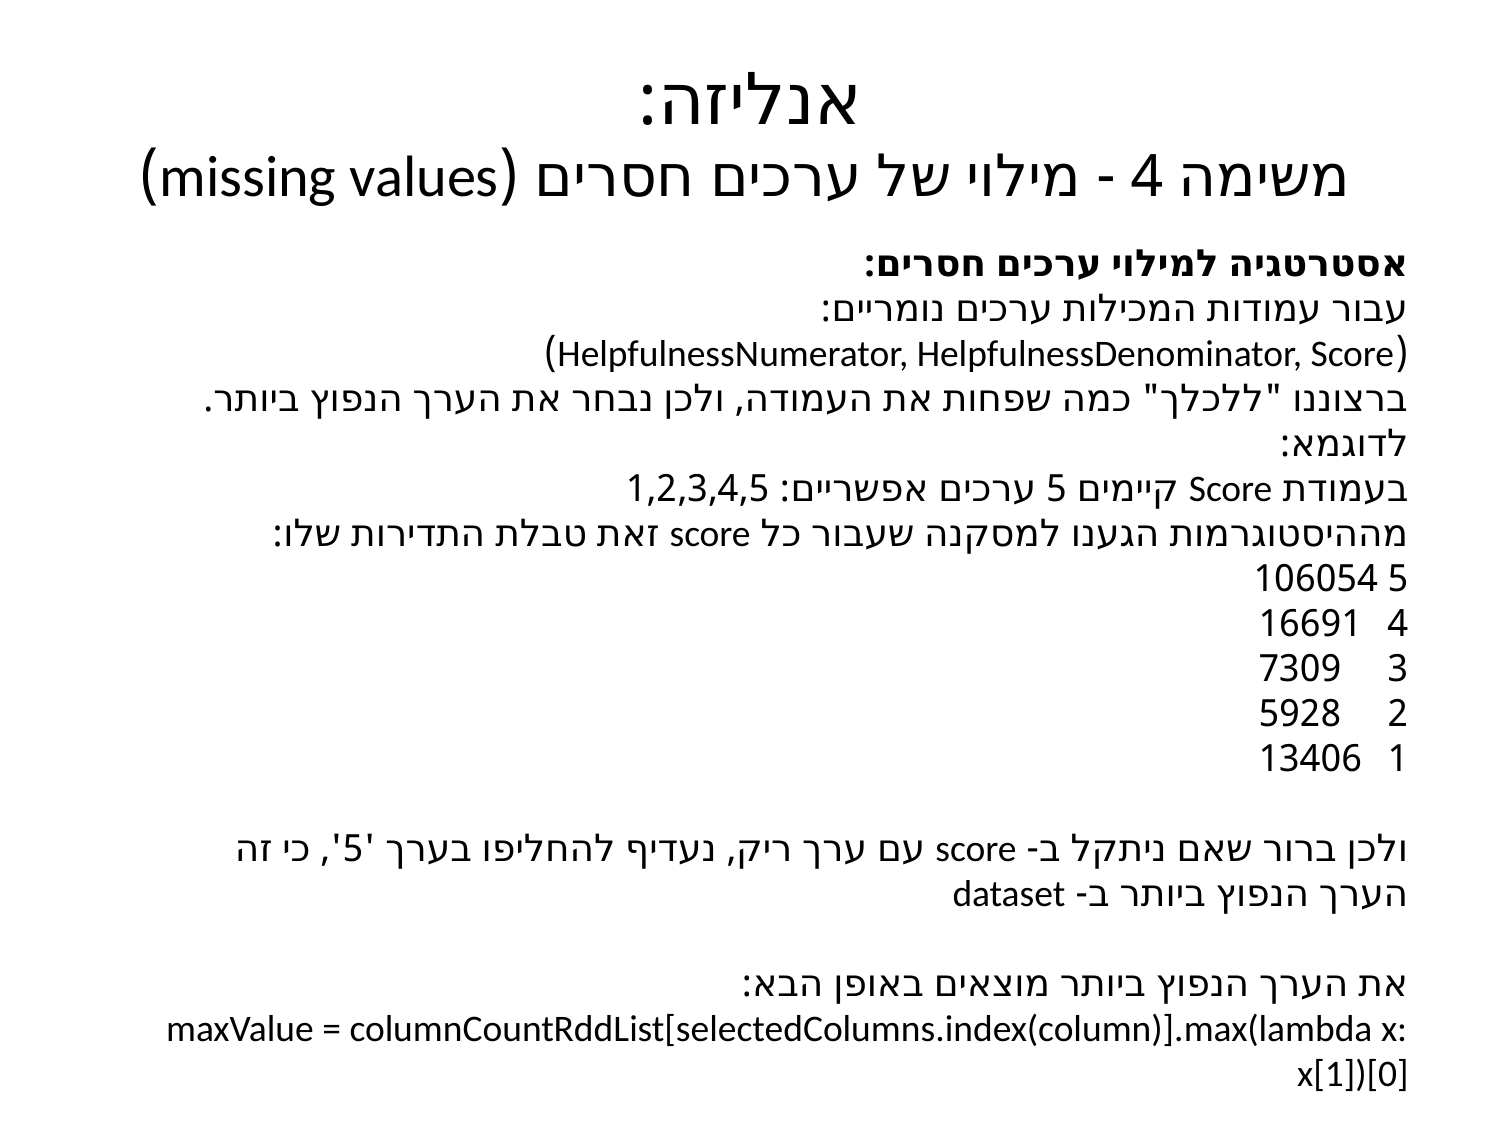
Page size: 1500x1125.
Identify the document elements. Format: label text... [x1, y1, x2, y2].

text_box משימה 4 - מילוי של ערכים חסרים (missing values) [69, 79, 1420, 268]
text_box אסטרטגיה למילוי ערכים חסרים: עבור עמודות המכילות ערכים נומריים: (HelpfulnessNumerator, HelpfulnessDenominator, Score) ברצוננו "ללכלך" כמה שפחות את העמודה, ולכן נבחר את הערך הנפוץ ביותר. לדוגמא: בעמודת Score קיימים 5 ערכים אפשריים: 1,2,3,4,5 מההיסטוגרמות הגענו למסקנה שעבור כל score זאת טבלת התדירות שלו: 5 106054 4 16691 3 7309 2 5928 1 13406 ולכן ברור שאם ניתקל ב- score עם ערך ריק, נעדיף להחליפו בערך '5', כי זה הערך הנפוץ ביותר ב- dataset את הערך הנפוץ ביותר מוצאים באופן הבא: maxValue = columnCountRddList[selectedColumns.index(column)].max(lambda x: x[1])[0] [147, 231, 1424, 1102]
title אנליזה: [75, 45, 1425, 233]
